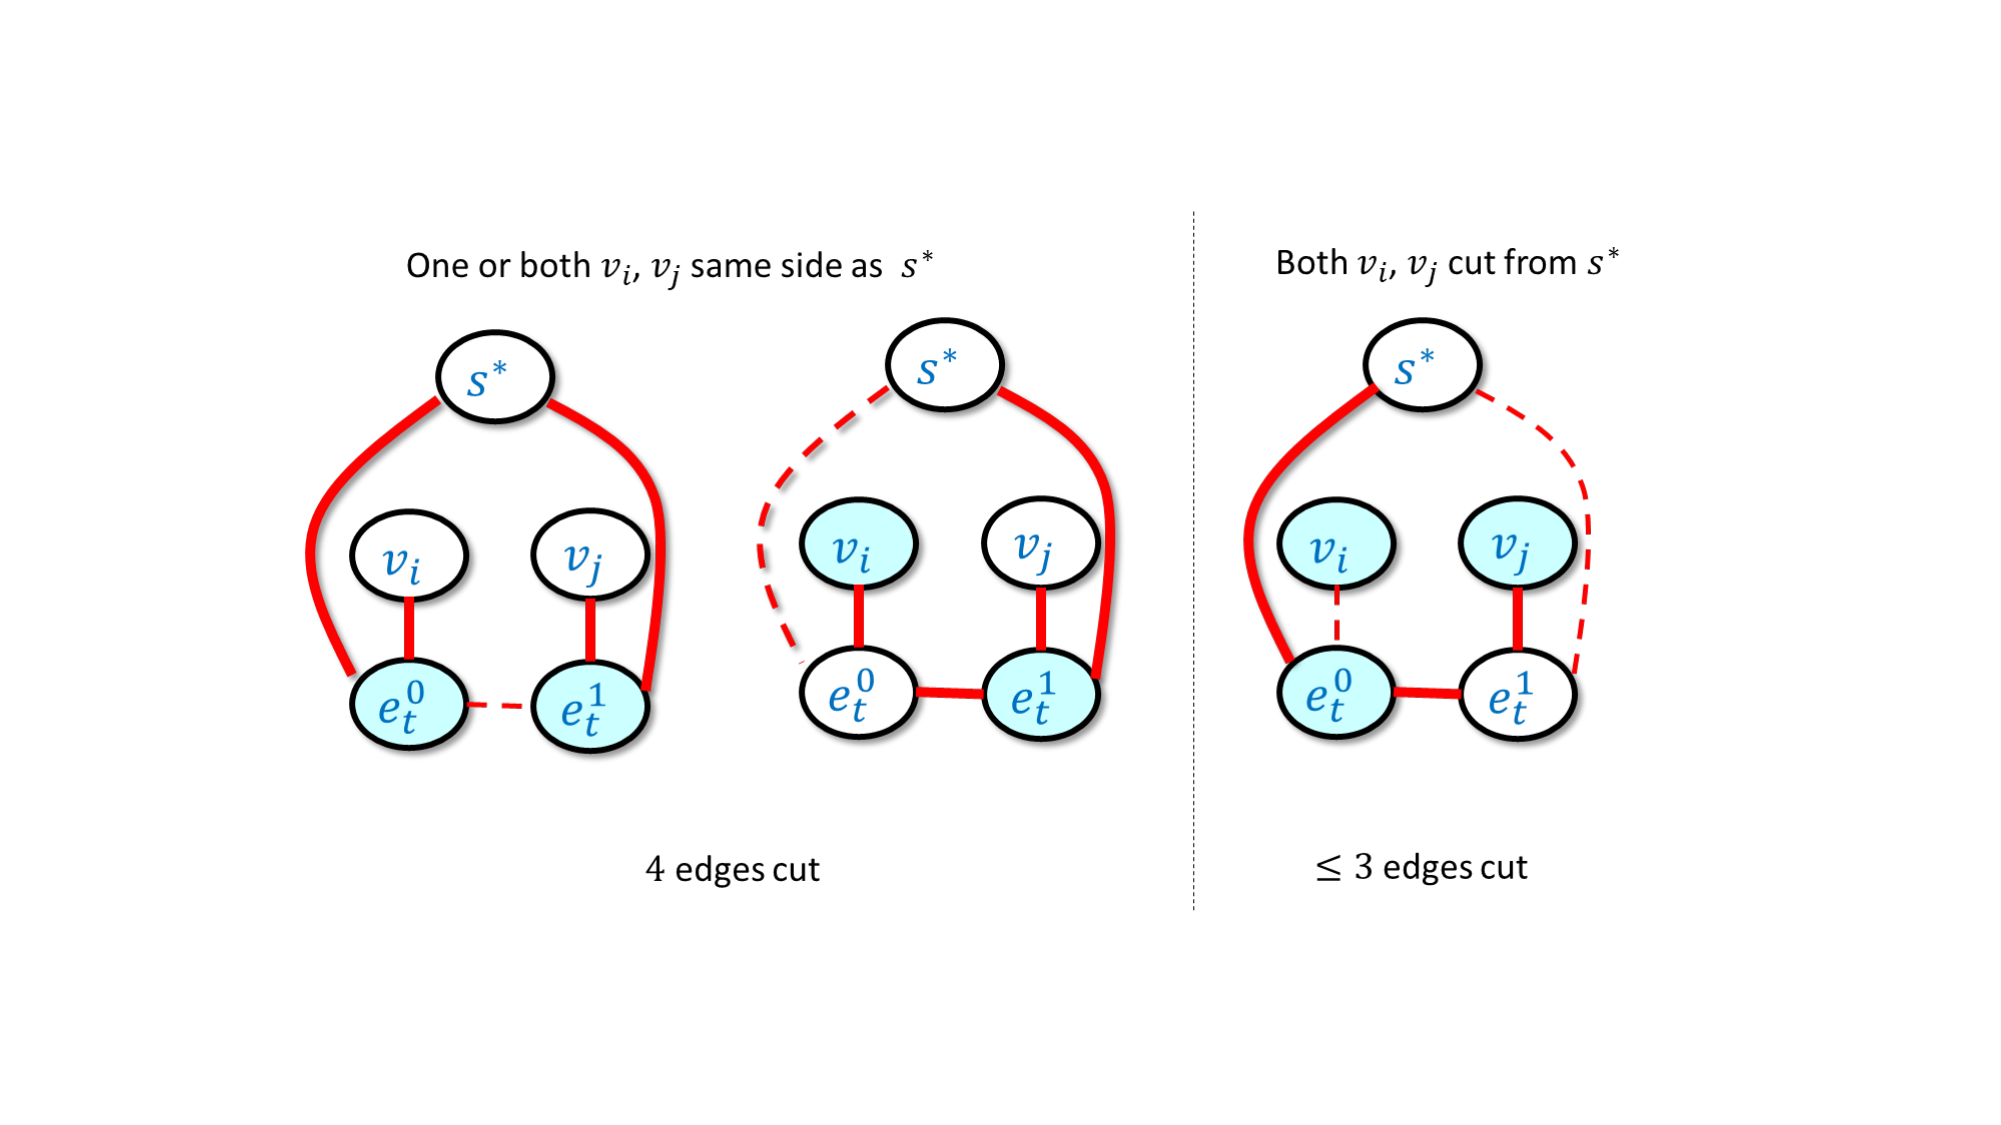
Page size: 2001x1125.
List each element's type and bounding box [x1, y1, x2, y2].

picture [301, 211, 1699, 914]
